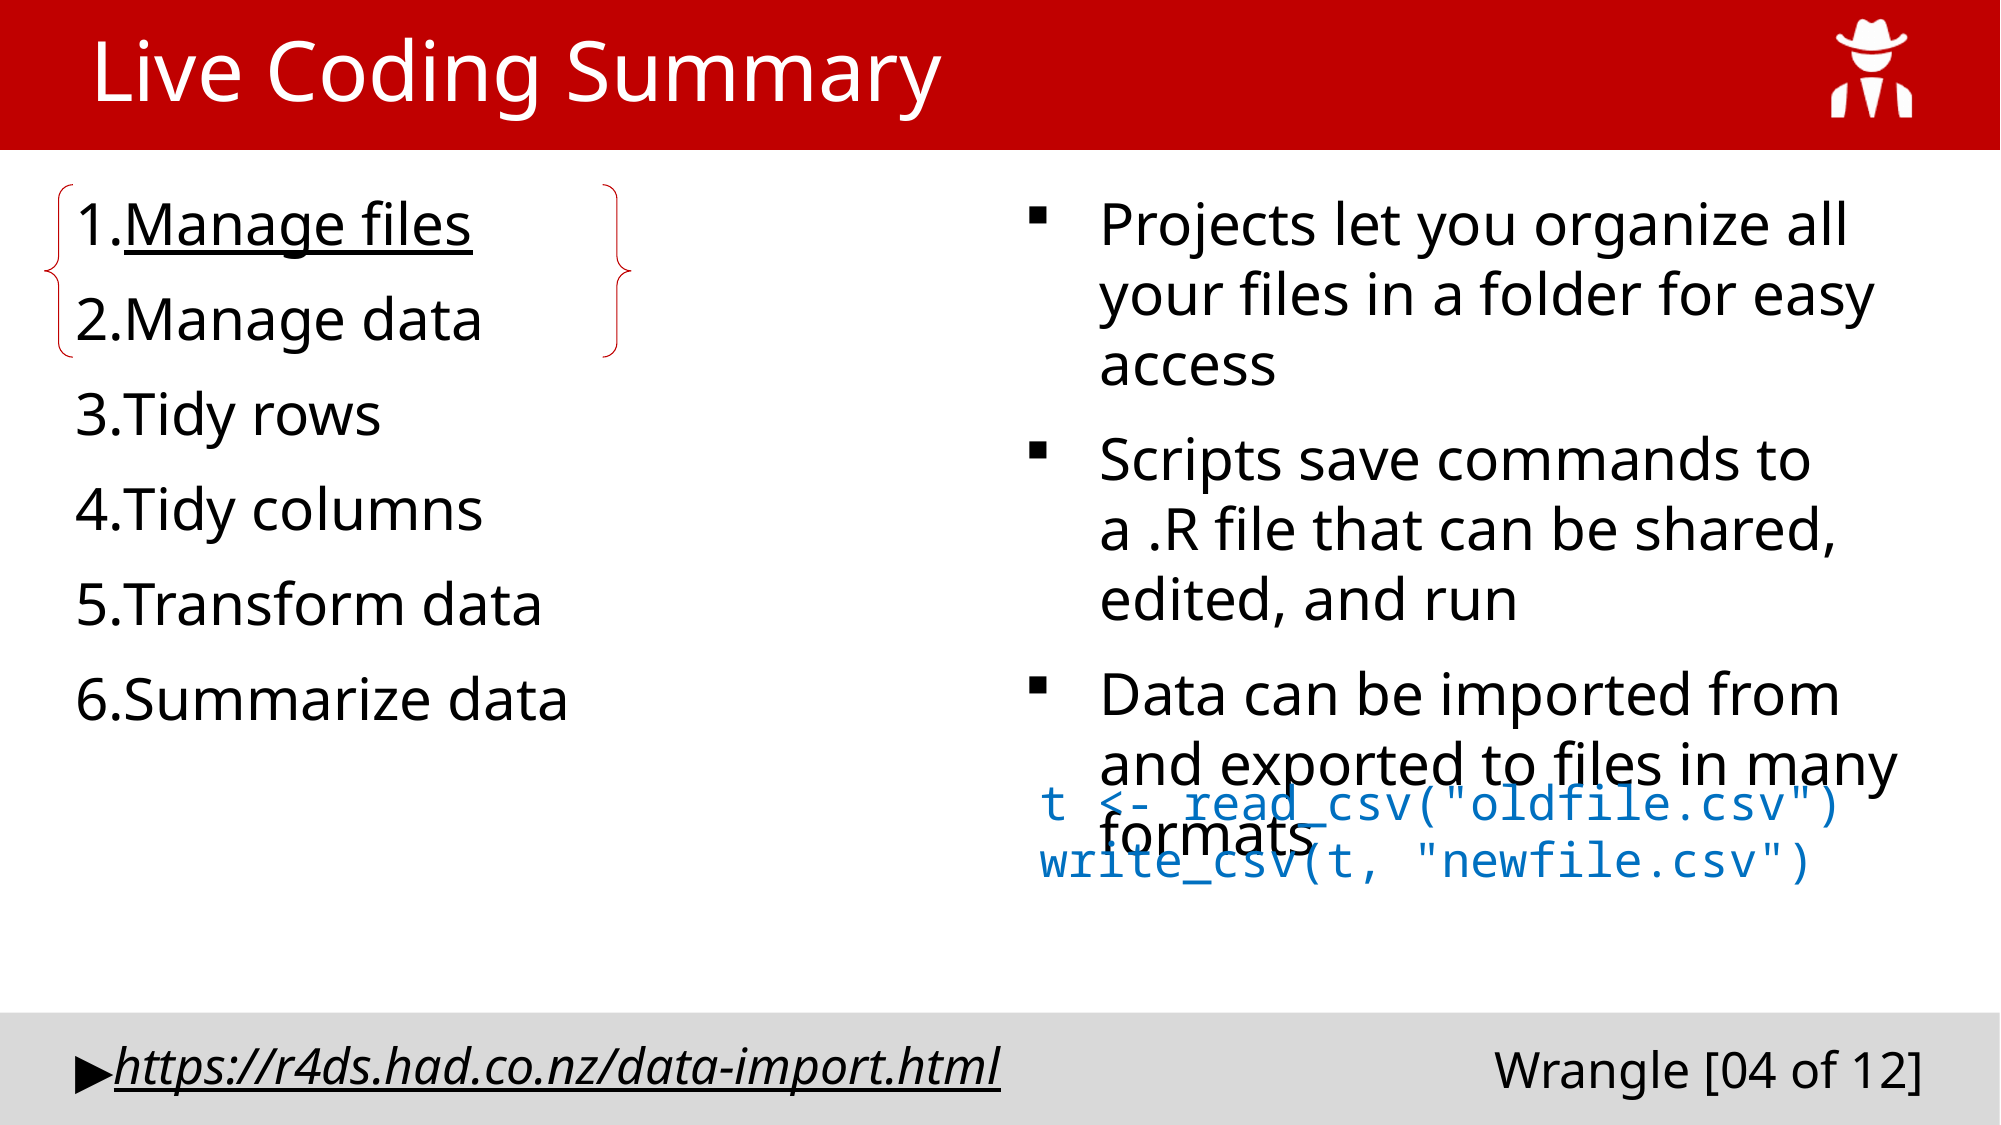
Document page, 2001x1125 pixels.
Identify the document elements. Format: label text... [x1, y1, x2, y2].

text_box t <- read_csv("oldfile.csv") write_csv(t, "newfile.csv") [1024, 765, 1925, 895]
list Manage files Manage data Tidy rows Tidy columns Transform data Summarize data [75, 187, 975, 975]
title Live Coding Summary [75, 0, 1775, 150]
text_box [44, 184, 632, 358]
picture [1811, 14, 1932, 135]
list Projects let you organize all your files in a folder for easy access Scripts save commands to a .R file that can be shared, edited, and run Data can be imported from and exported to files in many formats [1024, 187, 1925, 765]
list Wrangle [04 of 12] [1425, 1012, 1925, 1125]
list https://r4ds.had.co.nz/data-import.html [75, 1012, 1388, 1125]
